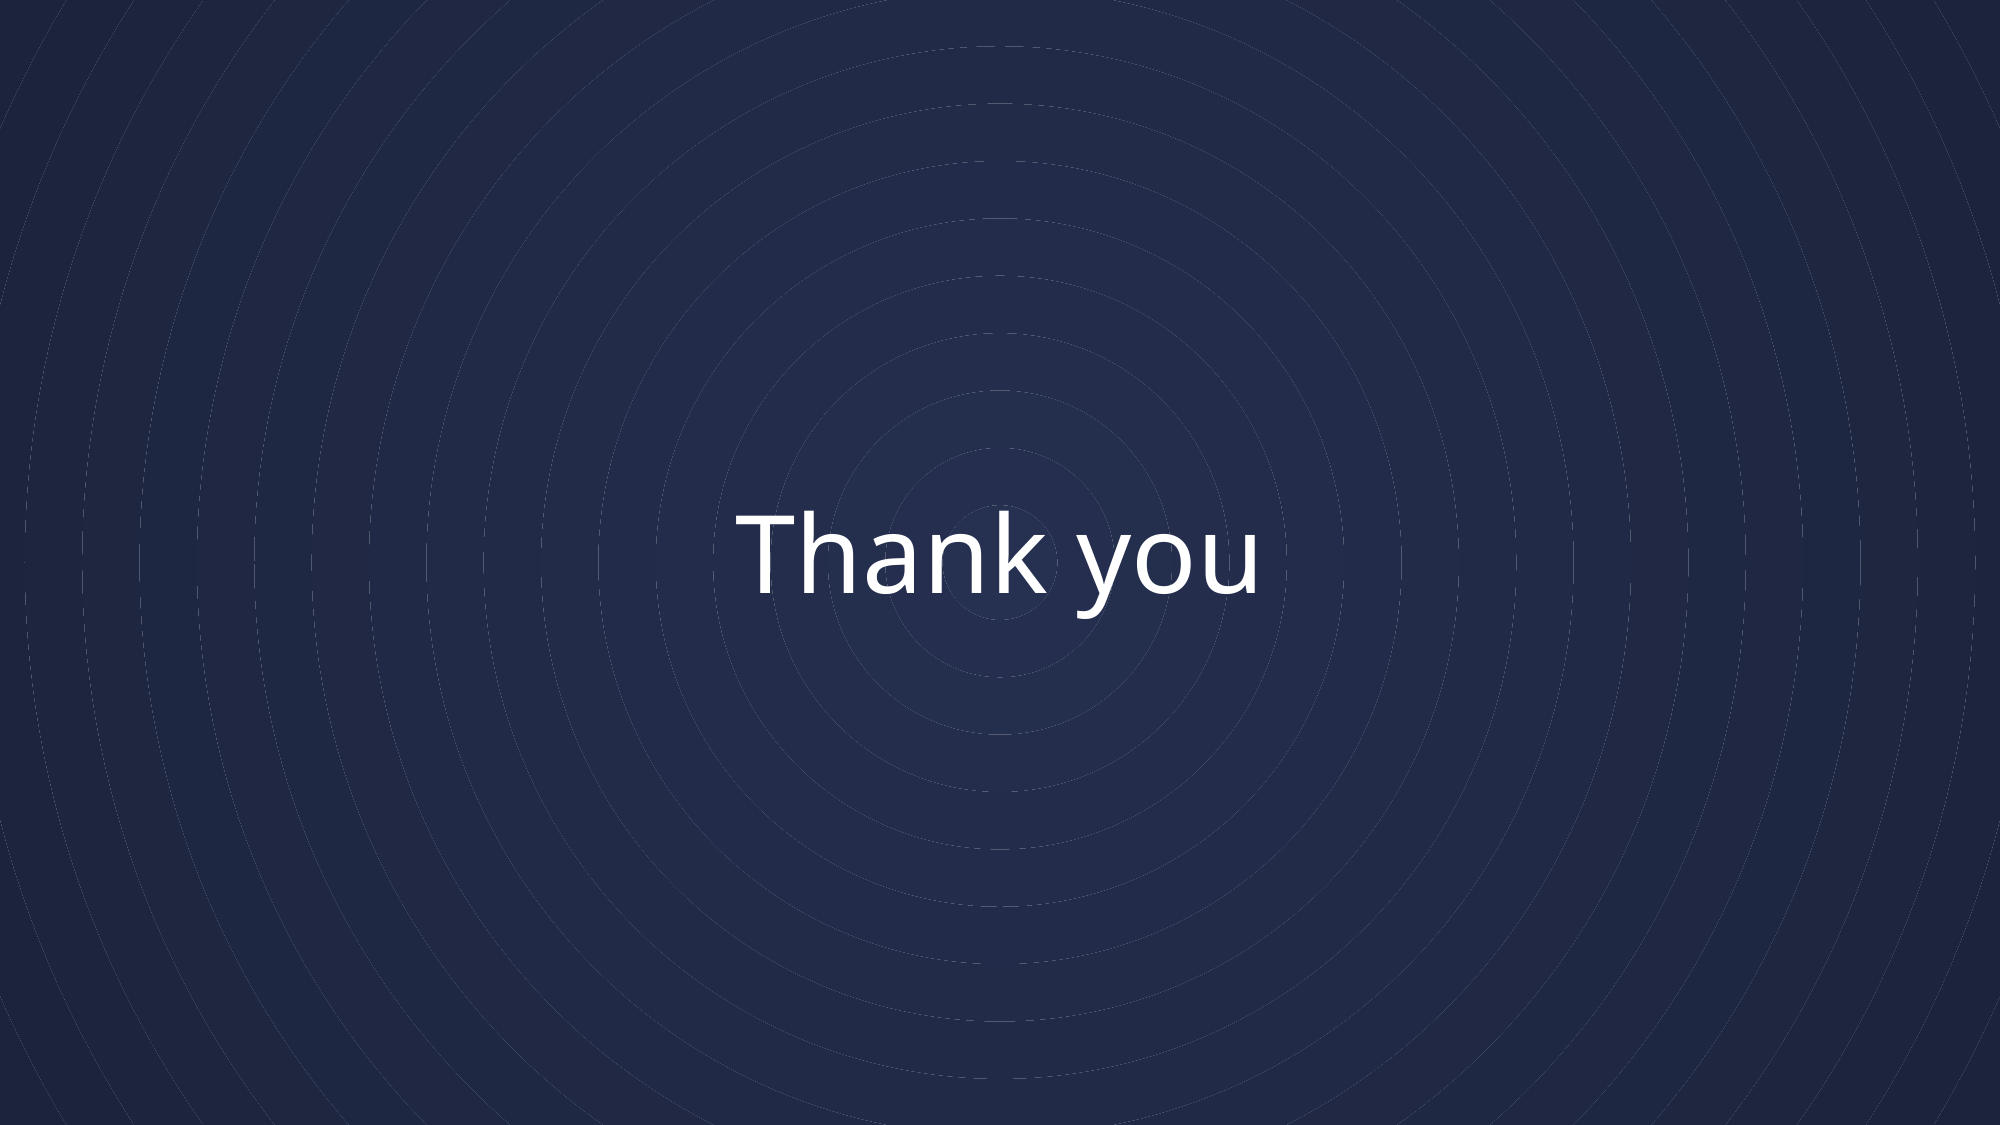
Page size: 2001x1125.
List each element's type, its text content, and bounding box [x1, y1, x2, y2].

title Thank you [249, 187, 1750, 625]
